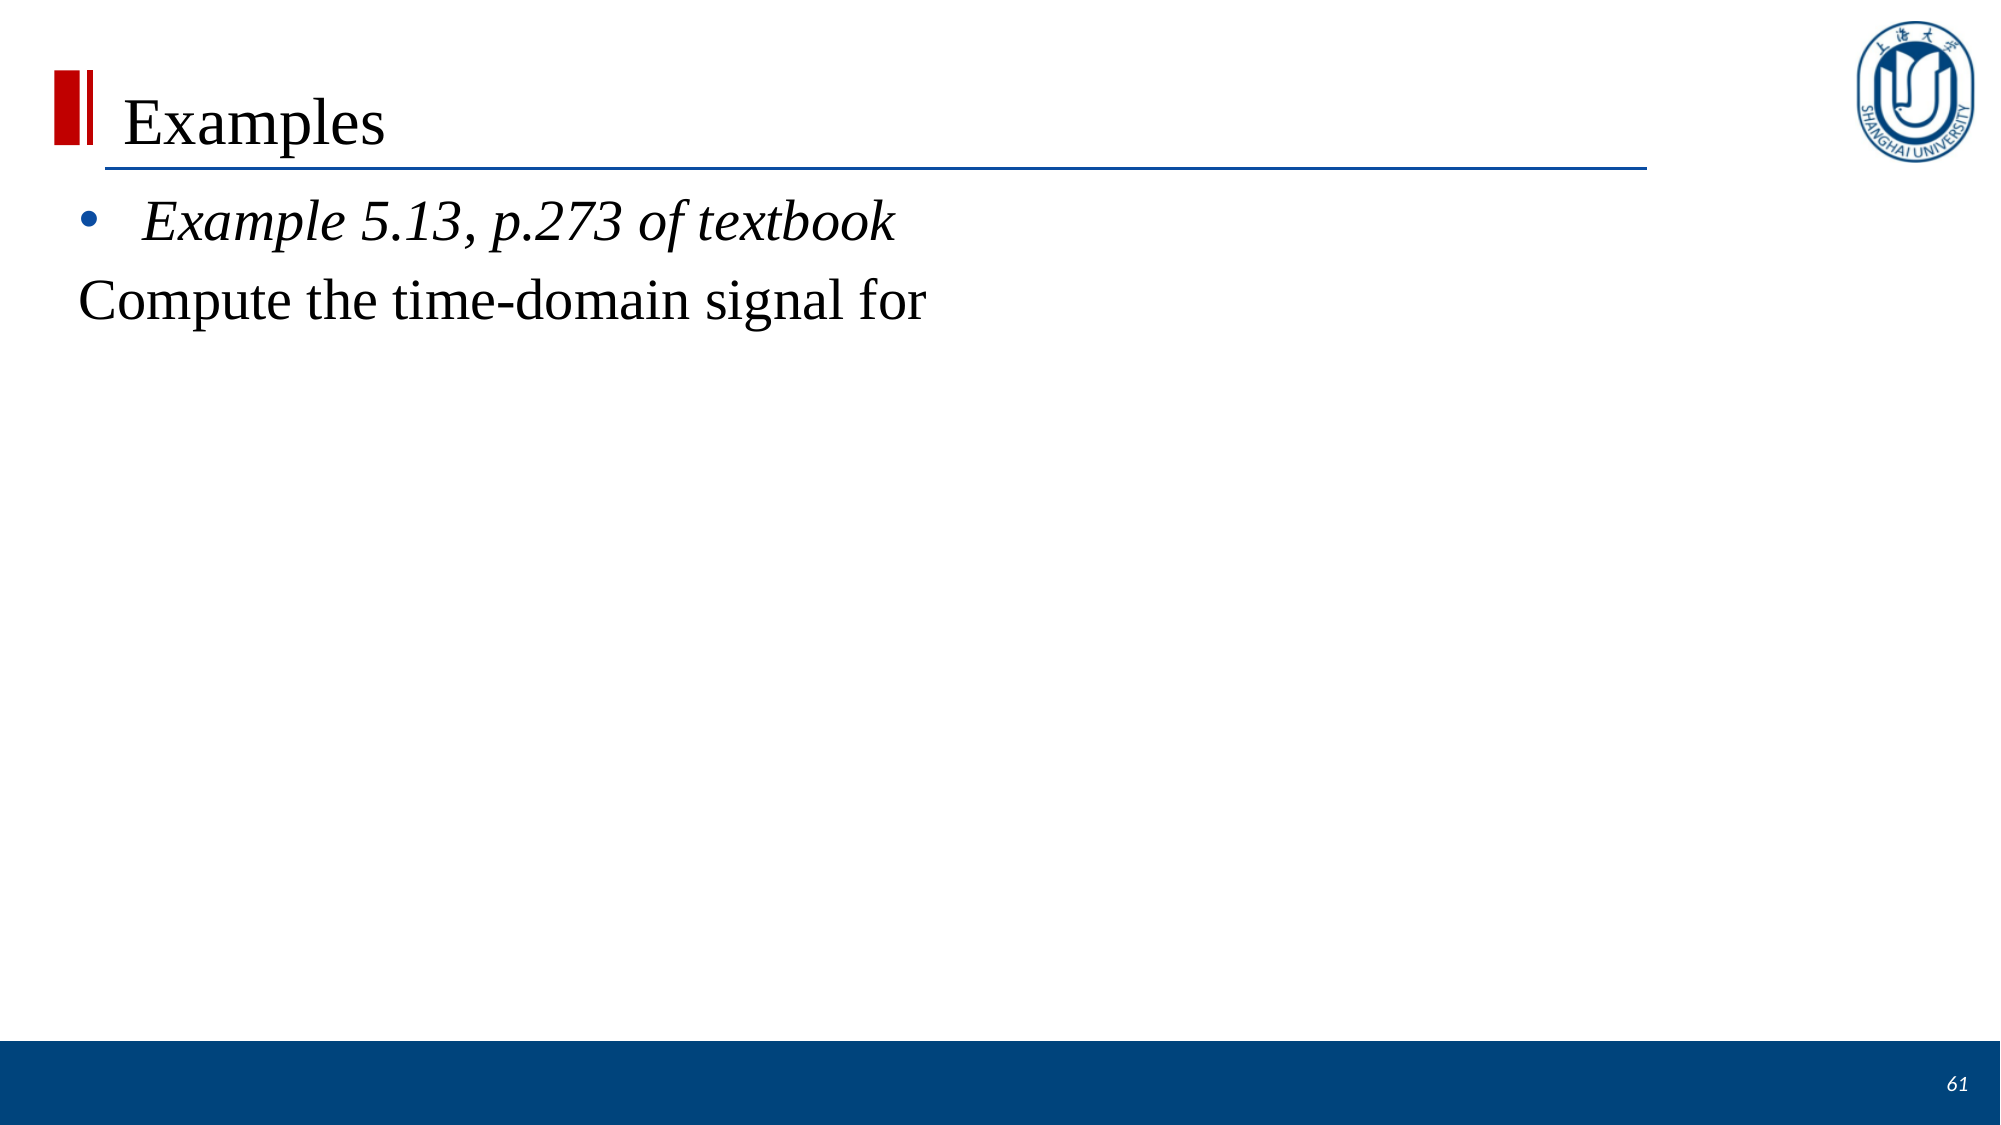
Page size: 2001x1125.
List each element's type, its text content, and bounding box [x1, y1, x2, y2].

picture [1855, 21, 1978, 163]
title Examples [108, 37, 1857, 167]
slide_number 61 [1768, 1052, 1984, 1113]
